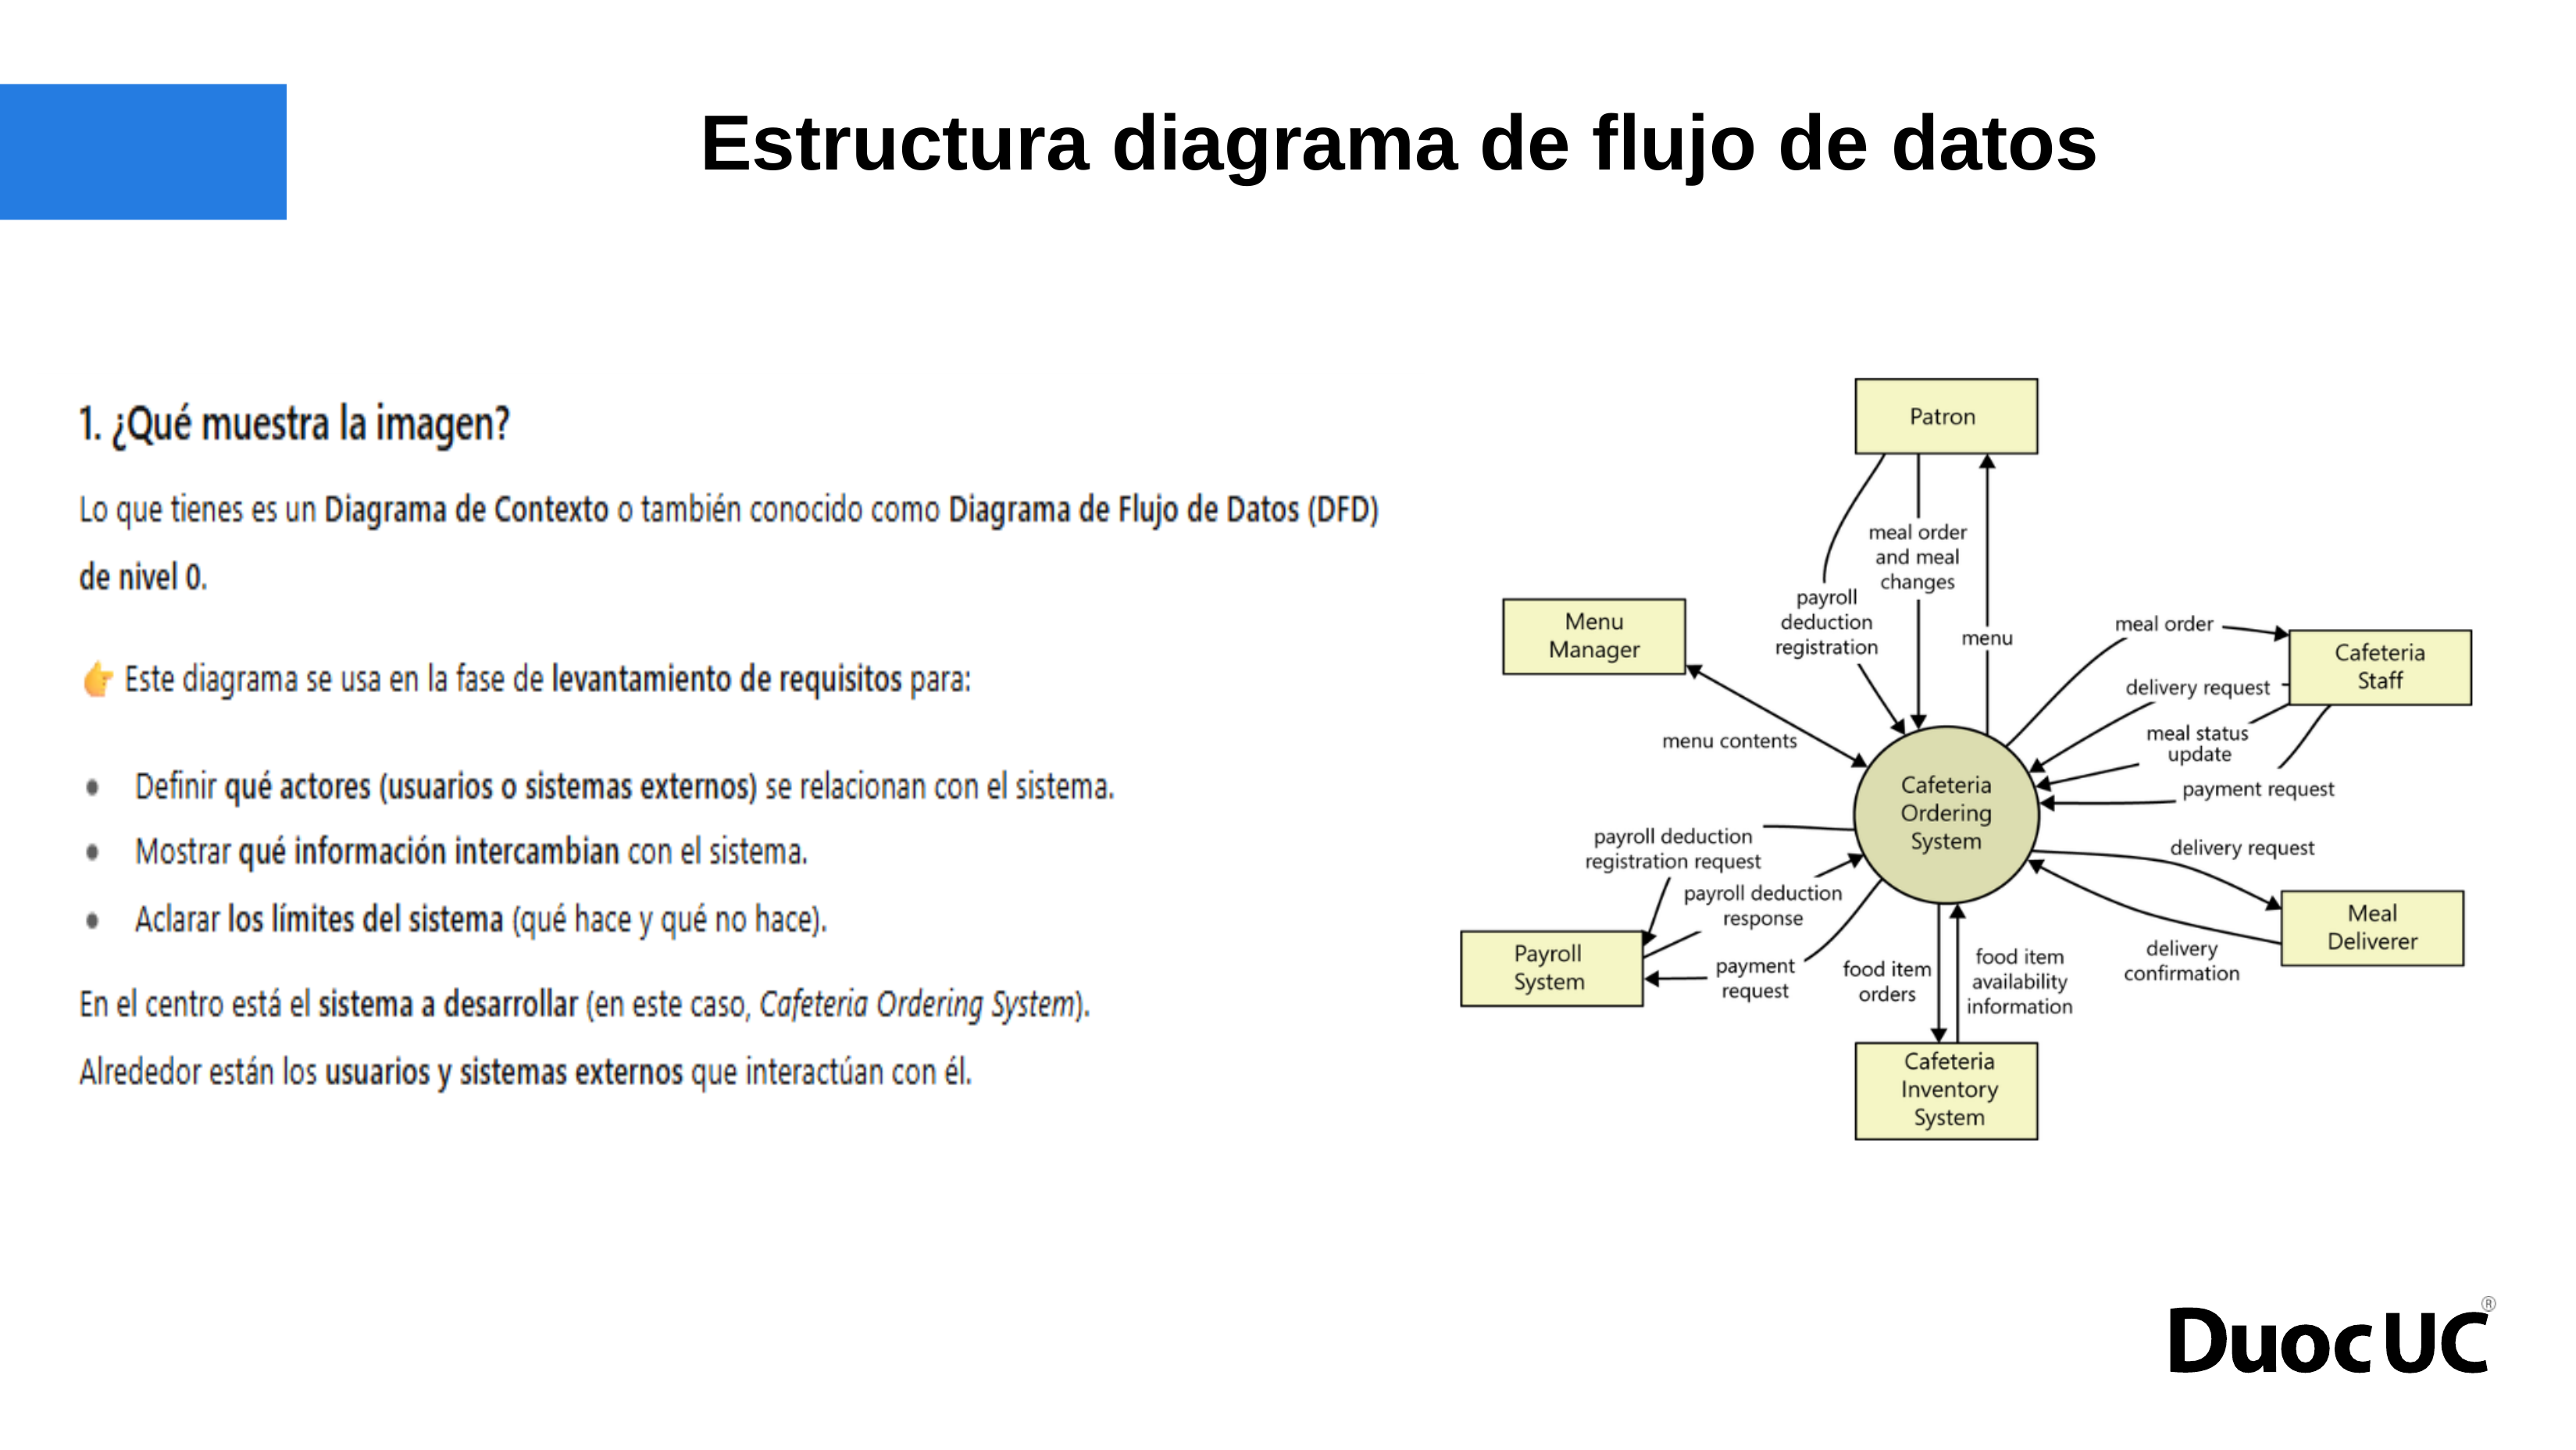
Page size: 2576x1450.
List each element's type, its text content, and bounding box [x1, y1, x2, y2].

picture [37, 362, 2504, 1145]
title Estructura diagrama de flujo de datos [311, 91, 2489, 187]
picture [2481, 1296, 2496, 1312]
